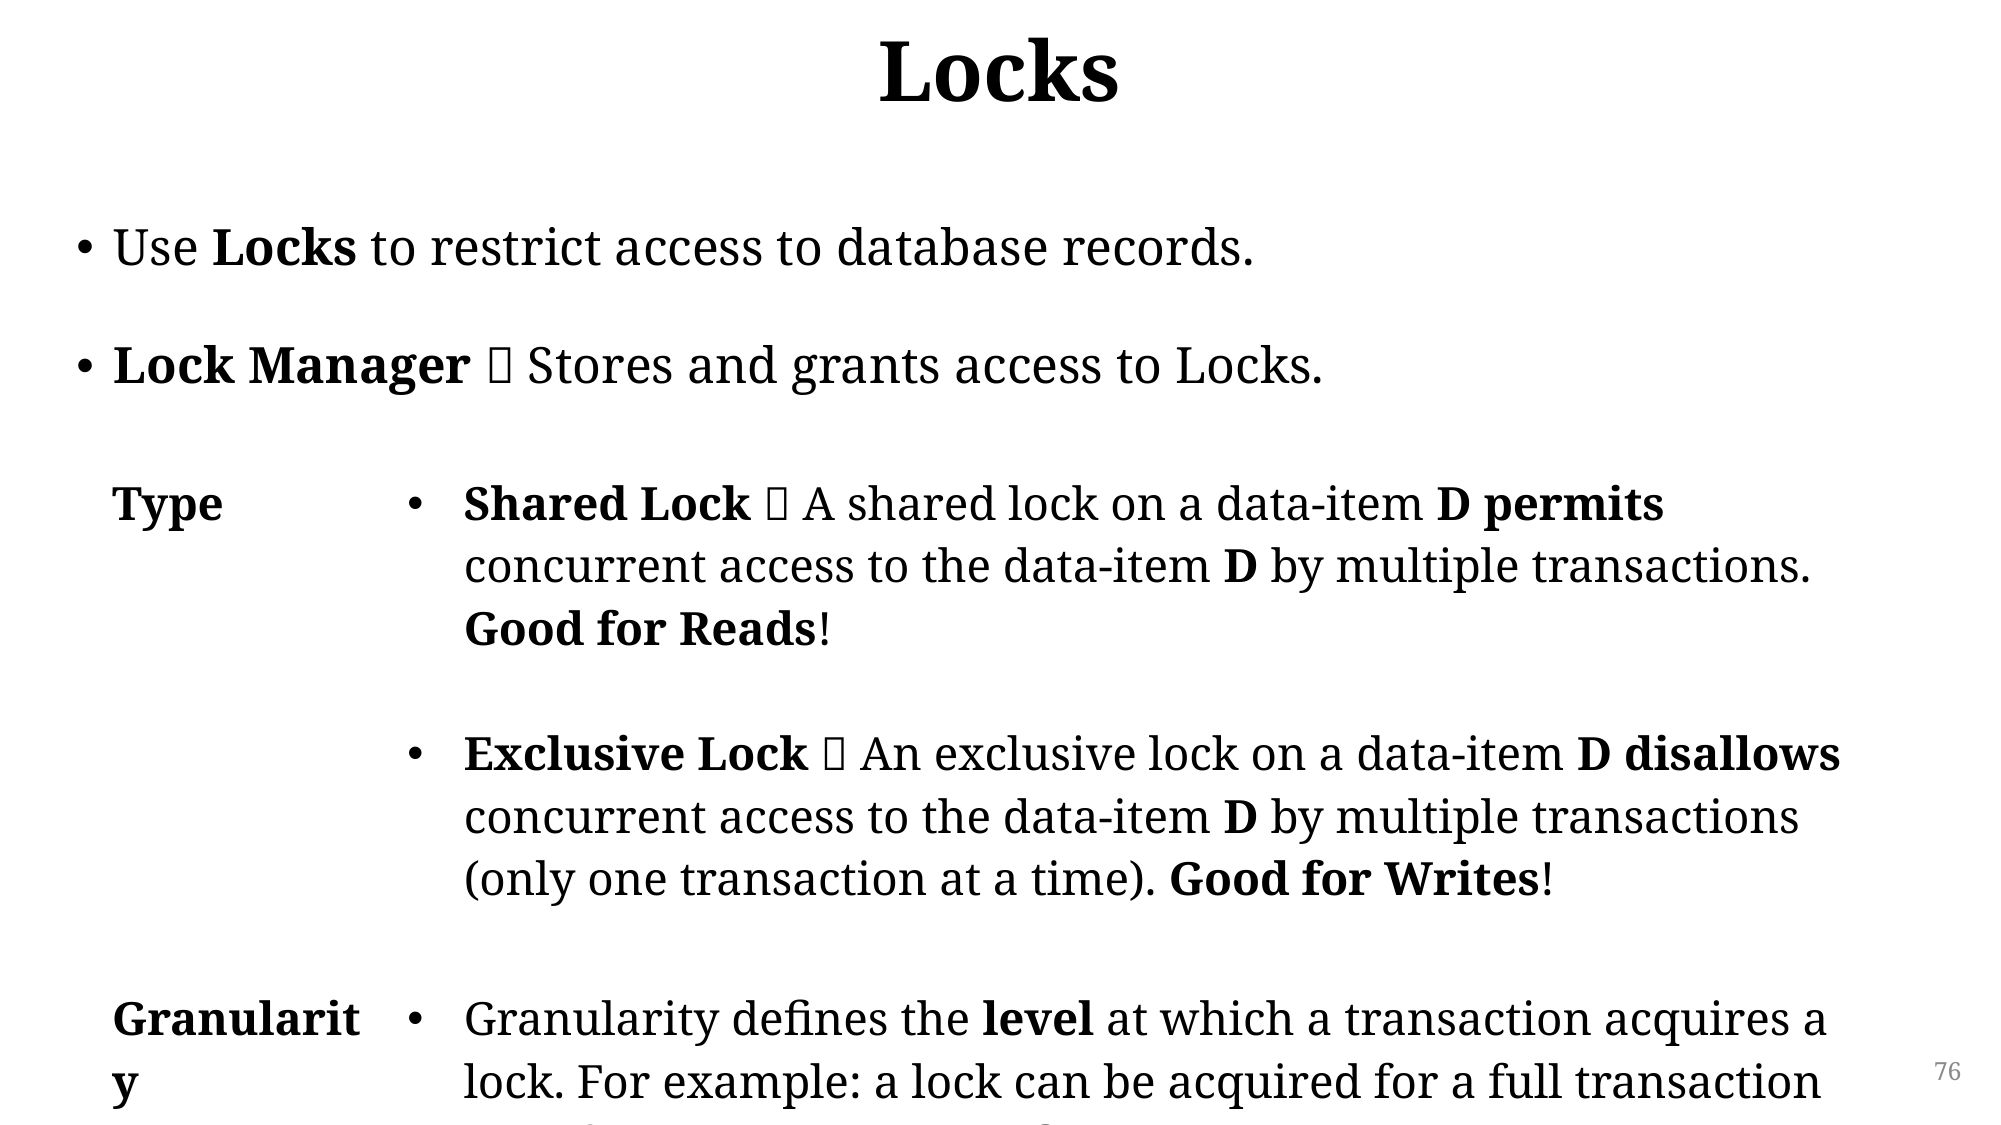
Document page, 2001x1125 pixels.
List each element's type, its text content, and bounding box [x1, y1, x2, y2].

title Locks [137, 0, 1863, 149]
list Use Locks to restrict access to database records. Lock Manager  Stores and grants access to Locks. [61, 215, 2000, 981]
table_header Shared Lock  A shared lock on a data-item D permits concurrent access to the data-item D by multiple transactions. Good for Reads! Exclusive Lock  An exclusive lock on a data-item D disallows concurrent access to the data-item D by multiple transactions (only one transaction at a time). Good for Writes! [393, 464, 1881, 979]
table_cell Granularity defines the level at which a transaction acquires a lock. For example: a lock can be acquired for a full transaction or before access to a specific data-item. [393, 979, 1881, 1125]
table_header Type [97, 464, 393, 979]
slide_number 76 [1881, 1042, 1977, 1103]
table_cell Granularity [97, 979, 393, 1125]
